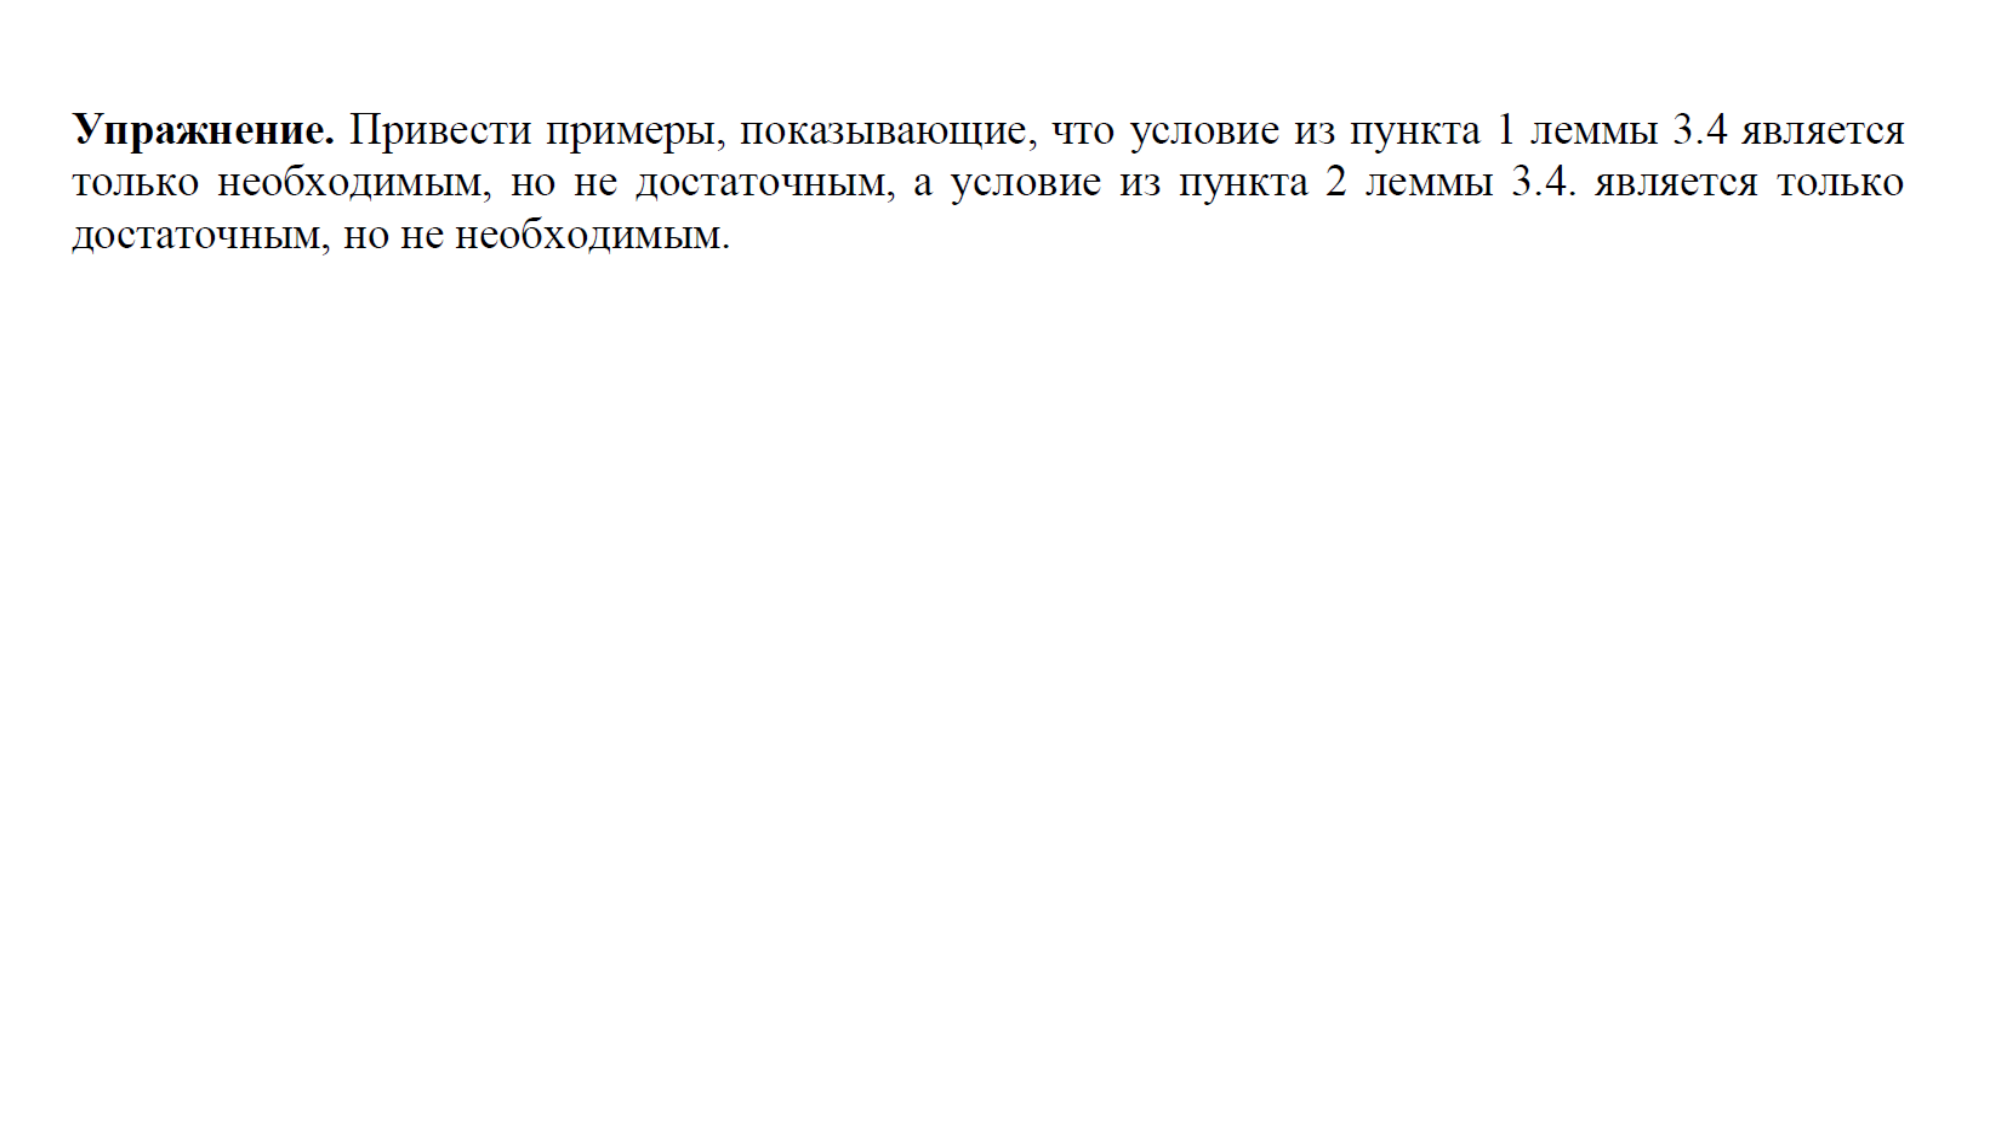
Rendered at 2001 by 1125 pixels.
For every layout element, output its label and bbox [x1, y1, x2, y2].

picture [39, 91, 1920, 262]
